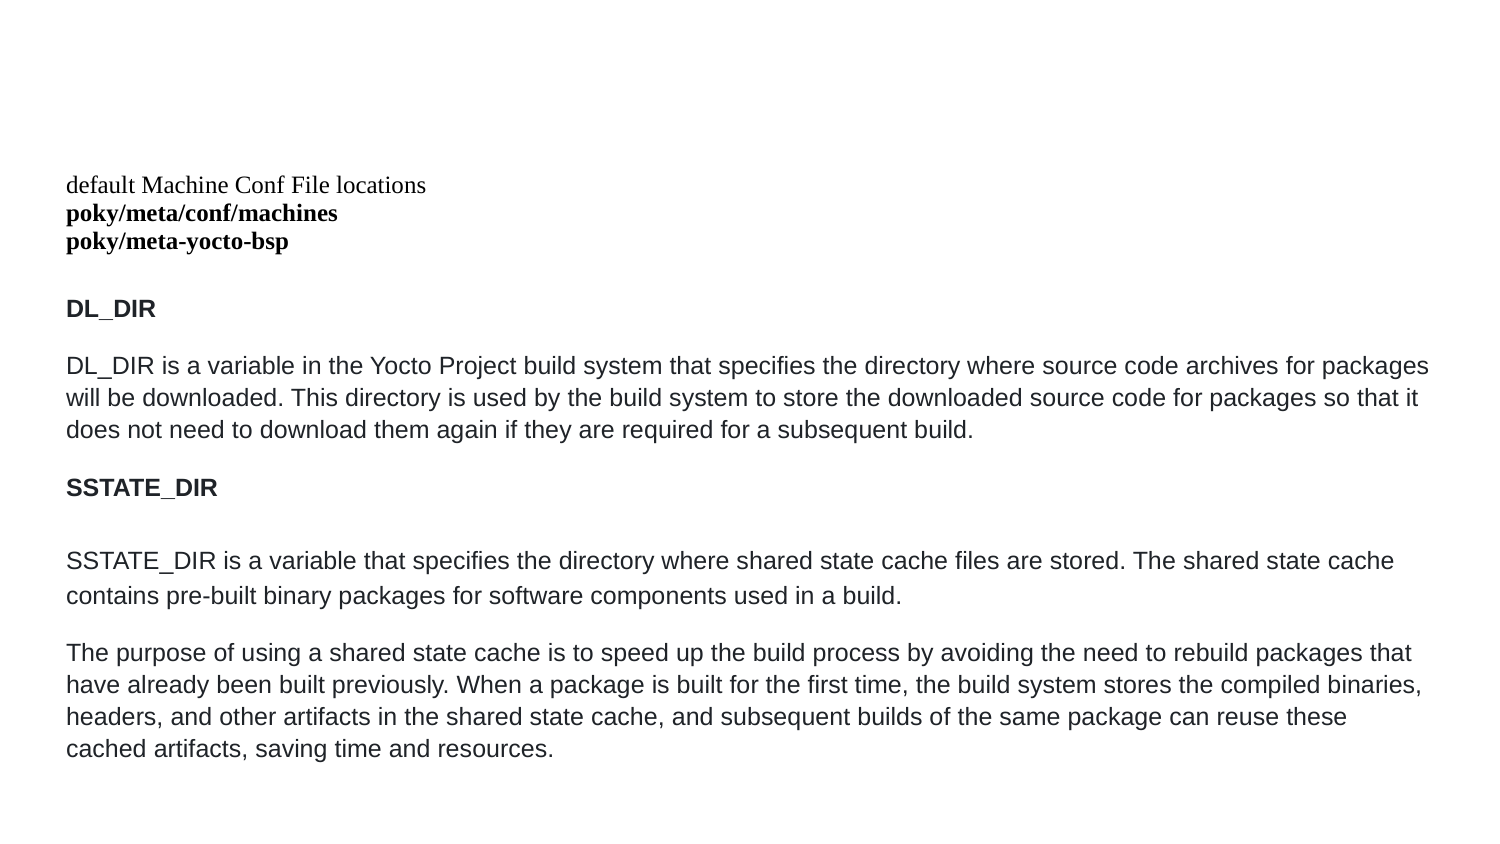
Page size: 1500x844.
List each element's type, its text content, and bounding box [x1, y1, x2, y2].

subtitle SSTATE_DIR SSTATE_DIR is a variable that specifies the directory where shared state cache files are stored. The shared state cache contains pre-built binary packages for software components used in a build. The purpose of using a shared state cache is to speed up the build process by avoiding the need to rebuild packages that have already been built previously. When a package is built for the first time, the build system stores the compiled binaries, headers, and other artifacts in the shared state cache, and subsequent builds of the same package can reuse these cached artifacts, saving time and resources. [51, 451, 1449, 829]
title default Machine Conf File locations poky/meta/conf/machines poky/meta-yocto-bsp DL_DIR DL_DIR is a variable in the Yocto Project build system that specifies the directory where source code archives for packages will be downloaded. This directory is used by the build system to store the downloaded source code for packages so that it does not need to download them again if they are required for a subsequent build. [51, 30, 1449, 451]
